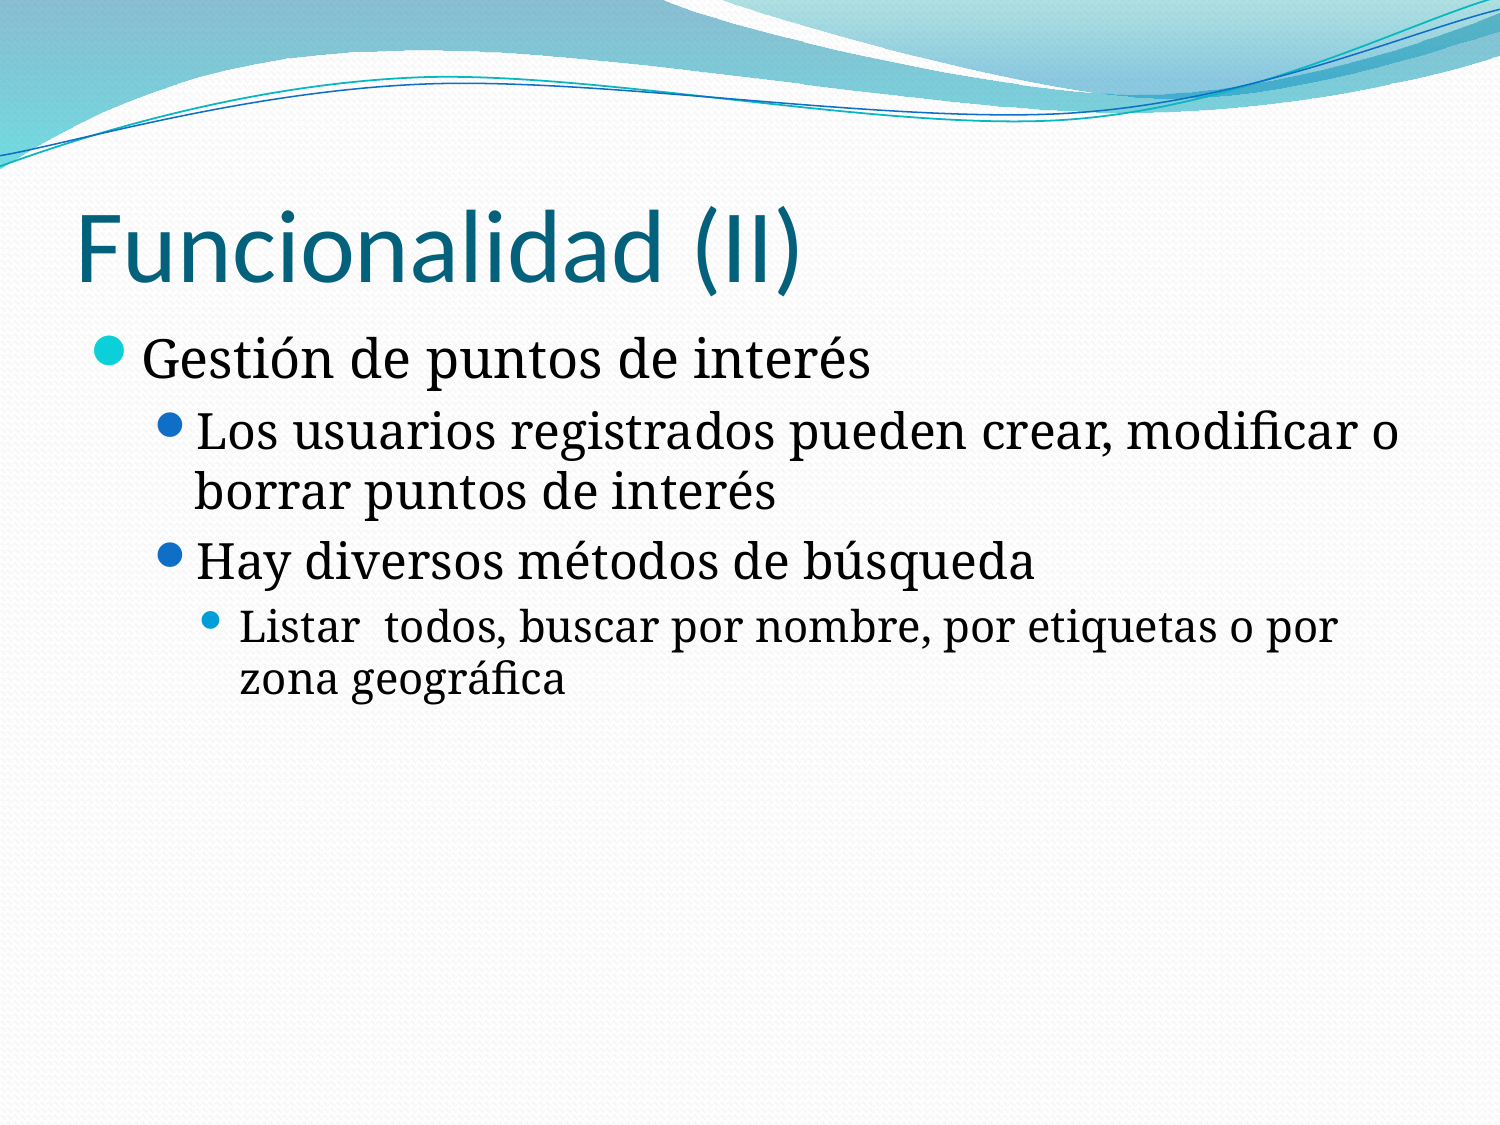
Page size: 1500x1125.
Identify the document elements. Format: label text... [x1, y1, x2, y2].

list Gestión de puntos de interés Los usuarios registrados pueden crear, modificar o borrar puntos de interés Hay diversos métodos de búsqueda Listar todos, buscar por nombre, por etiquetas o por zona geográfica [75, 317, 1425, 1038]
title Funcionalidad (II) [75, 115, 1425, 303]
